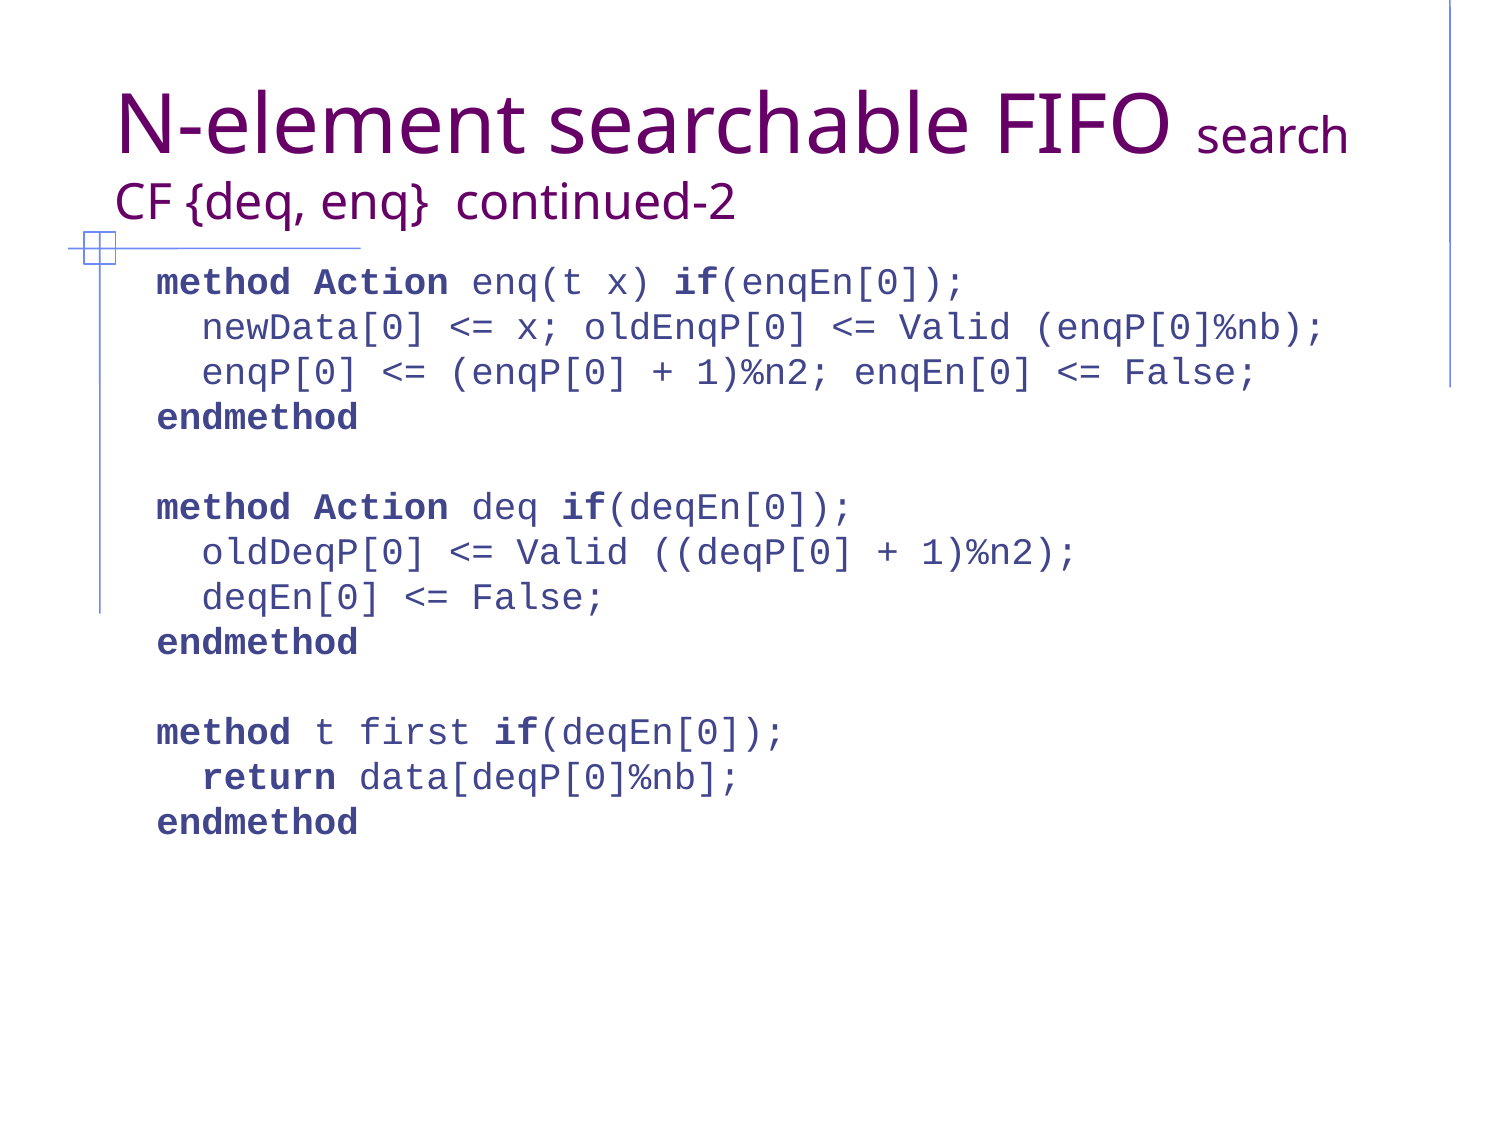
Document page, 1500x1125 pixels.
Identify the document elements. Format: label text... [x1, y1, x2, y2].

text_box method Action enq(t x) if(enqEn[0]); newData[0] <= x; oldEnqP[0] <= Valid (enqP[0]%nb); enqP[0] <= (enqP[0] + 1)%n2; enqEn[0] <= False; endmethod method Action deq if(deqEn[0]); oldDeqP[0] <= Valid ((deqP[0] + 1)%n2); deqEn[0] <= False; endmethod method t first if(deqEn[0]); return data[deqP[0]%nb]; endmethod [96, 250, 1372, 978]
text_box N-element searchable FIFO search CF {deq, enq} continued-2 [99, 49, 1375, 238]
